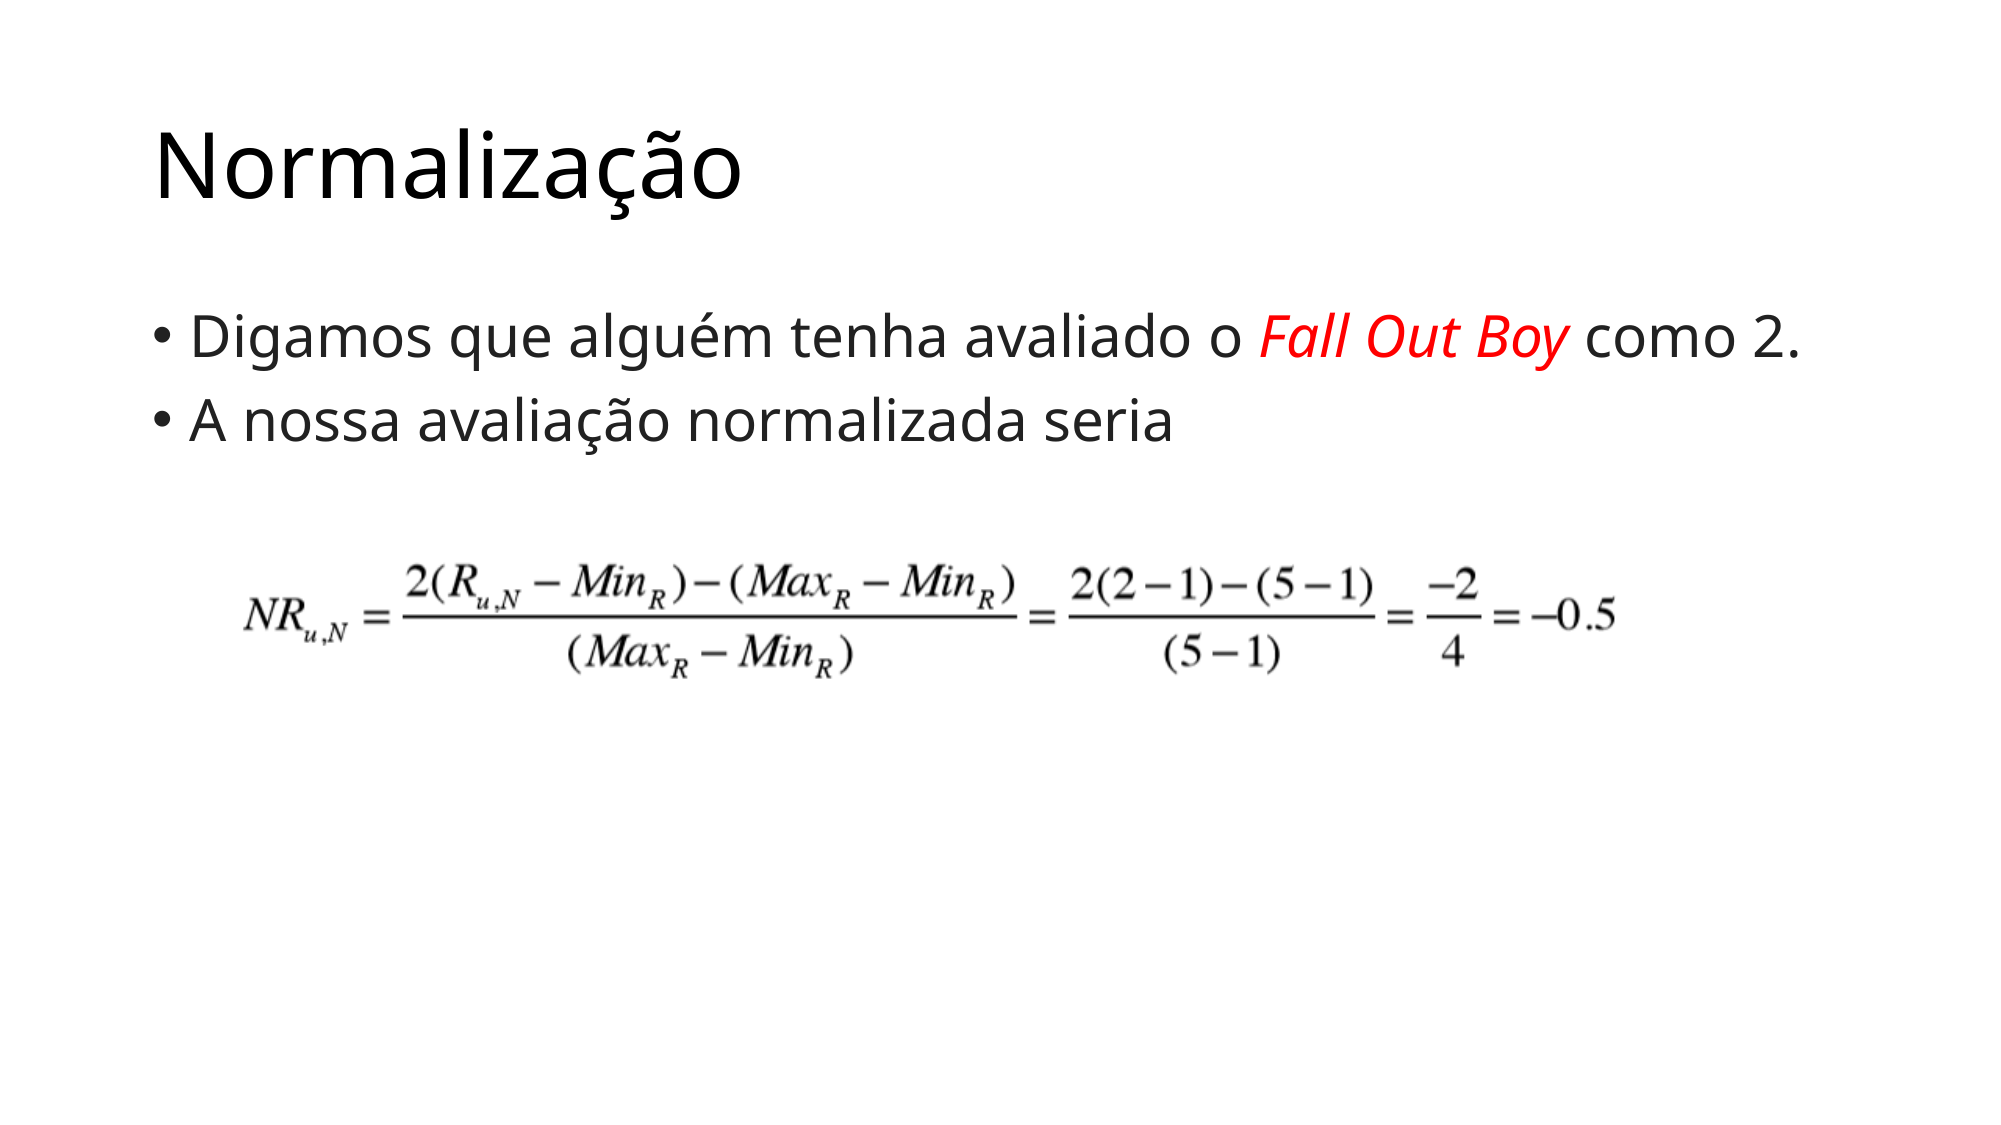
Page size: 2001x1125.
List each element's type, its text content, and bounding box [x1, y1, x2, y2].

list Digamos que alguém tenha avaliado o Fall Out Boy como 2. A nossa avaliação normalizada seria [137, 299, 1863, 1014]
title Normalização [137, 59, 1863, 278]
picture [231, 519, 1649, 726]
